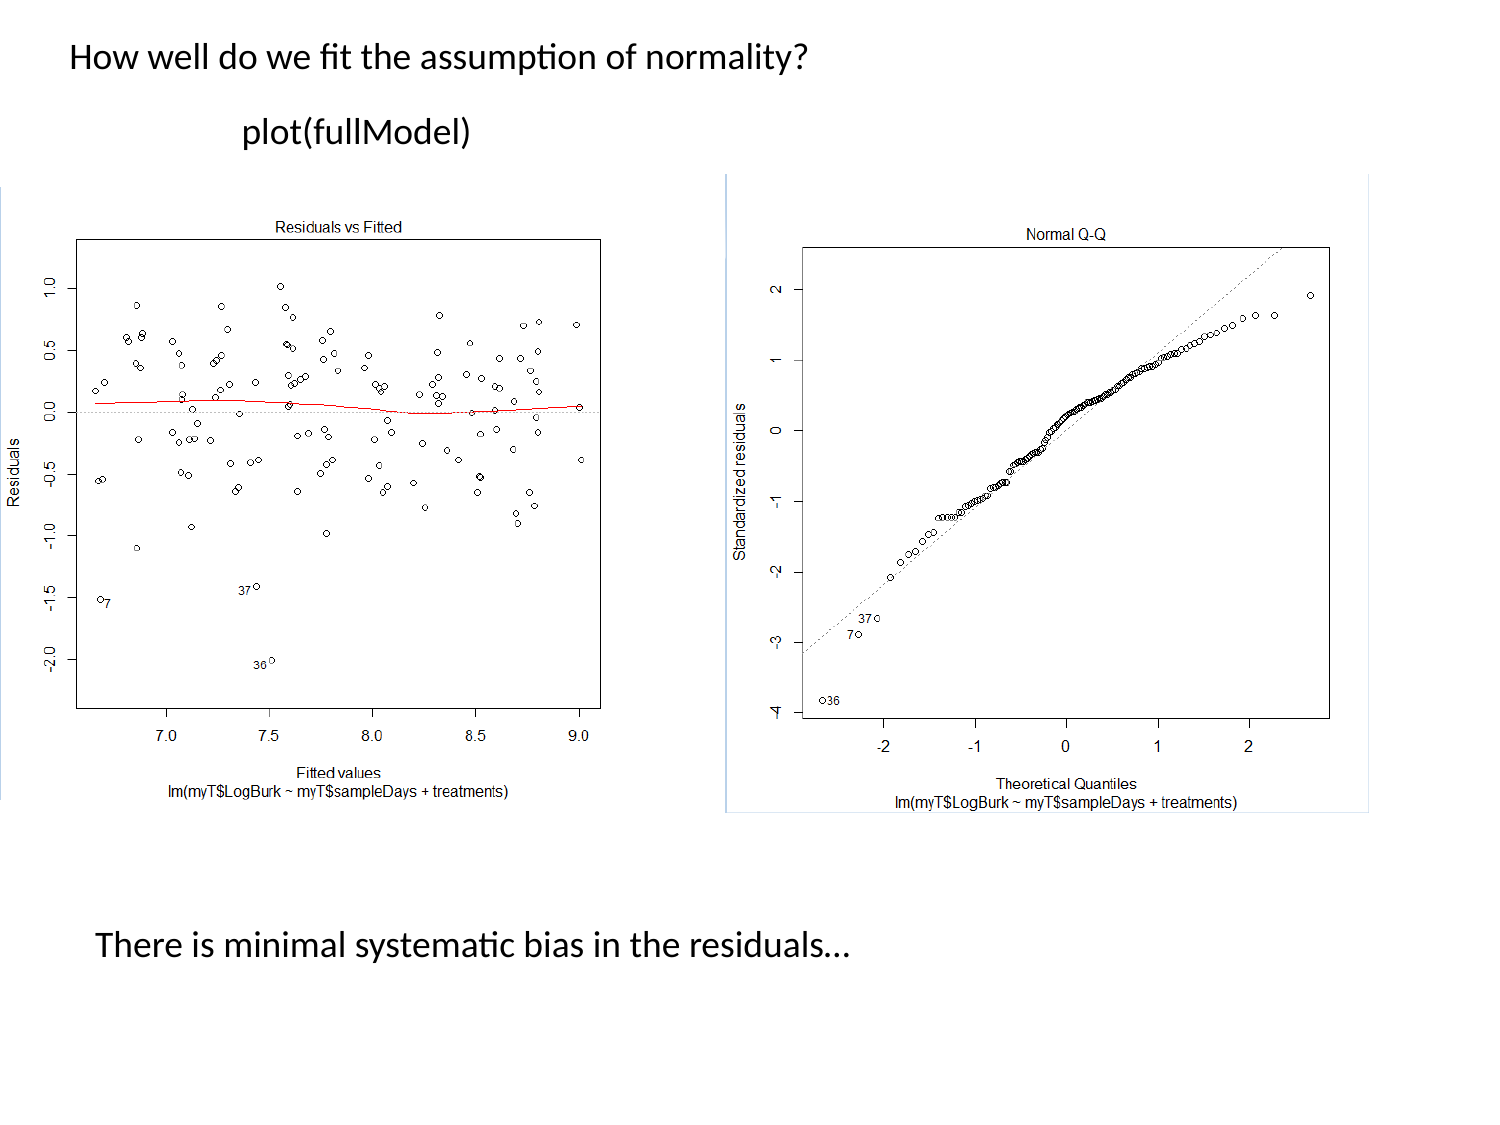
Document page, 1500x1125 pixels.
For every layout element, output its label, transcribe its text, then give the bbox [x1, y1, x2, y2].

text_box plot(fullModel) [226, 99, 487, 160]
text_box There is minimal systematic bias in the residuals… [80, 912, 866, 973]
text_box How well do we fit the assumption of normality? [54, 24, 826, 85]
picture [724, 174, 1369, 813]
picture [0, 187, 629, 801]
